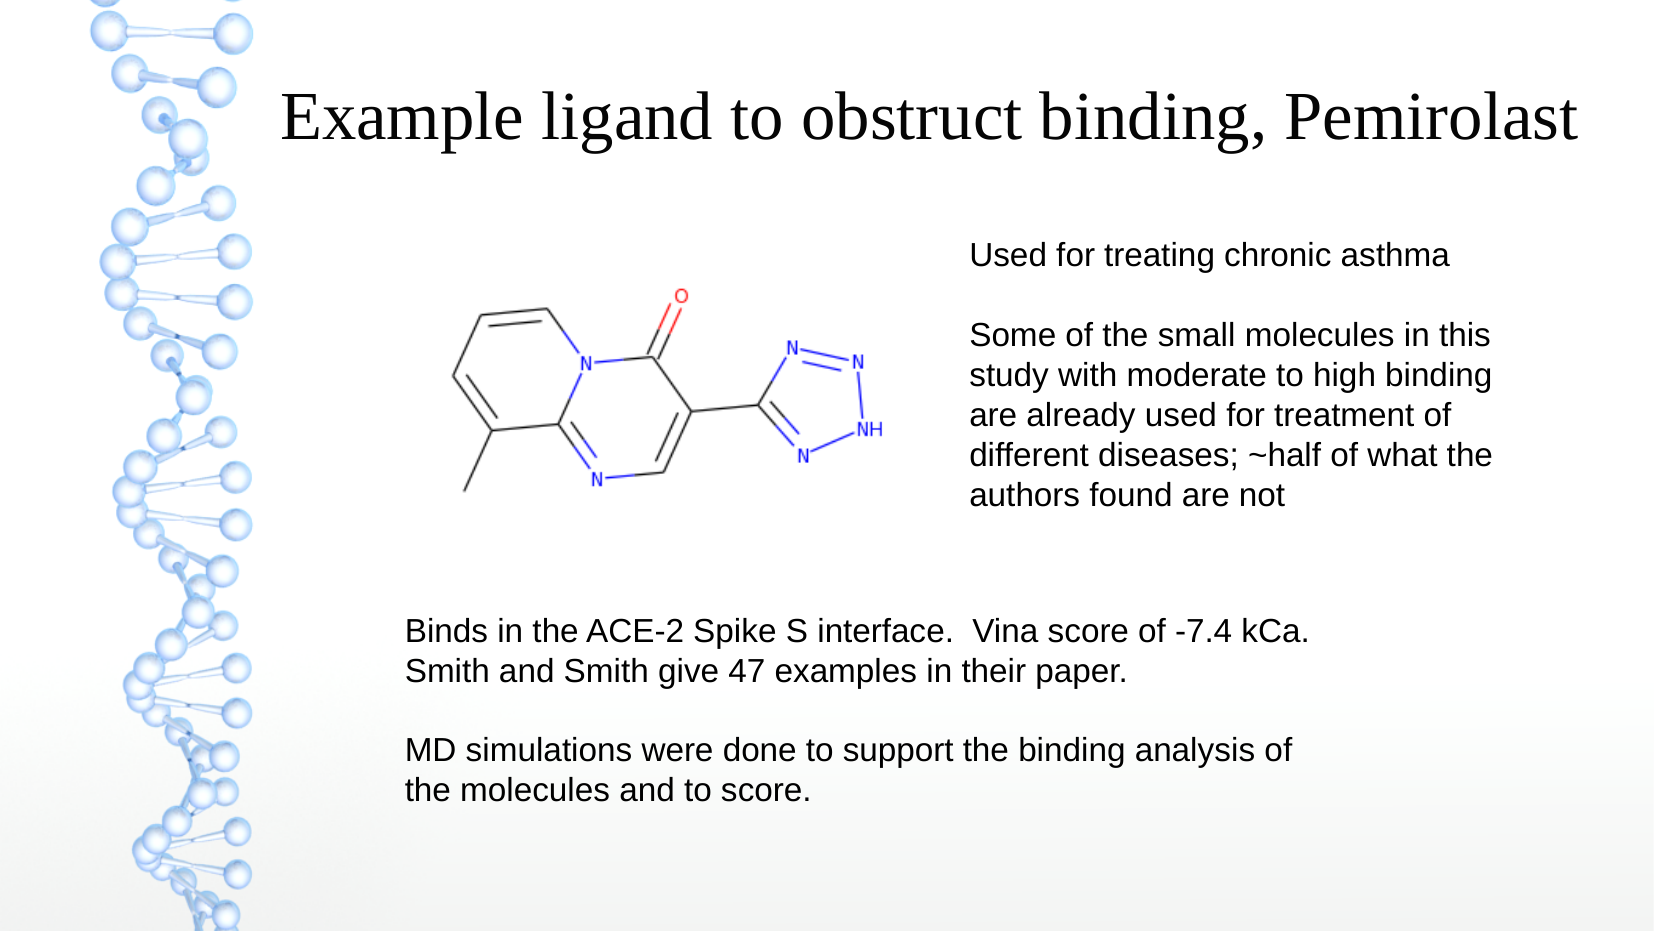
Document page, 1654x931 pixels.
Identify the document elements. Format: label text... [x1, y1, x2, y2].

text_box Used for treating chronic asthma Some of the small molecules in this study with moderate to high binding are already used for treatment of different diseases; ~half of what the authors found are not [954, 225, 1540, 500]
picture [0, 0, 1654, 931]
text_box Binds in the ACE-2 Spike S interface. Vina score of -7.4 kCa. Smith and Smith give 47 examples in their paper. MD simulations were done to support the binding analysis of the molecules and to score. [389, 601, 1350, 869]
text_box Example ligand to obstruct binding, Pemirolast [265, 35, 1595, 189]
